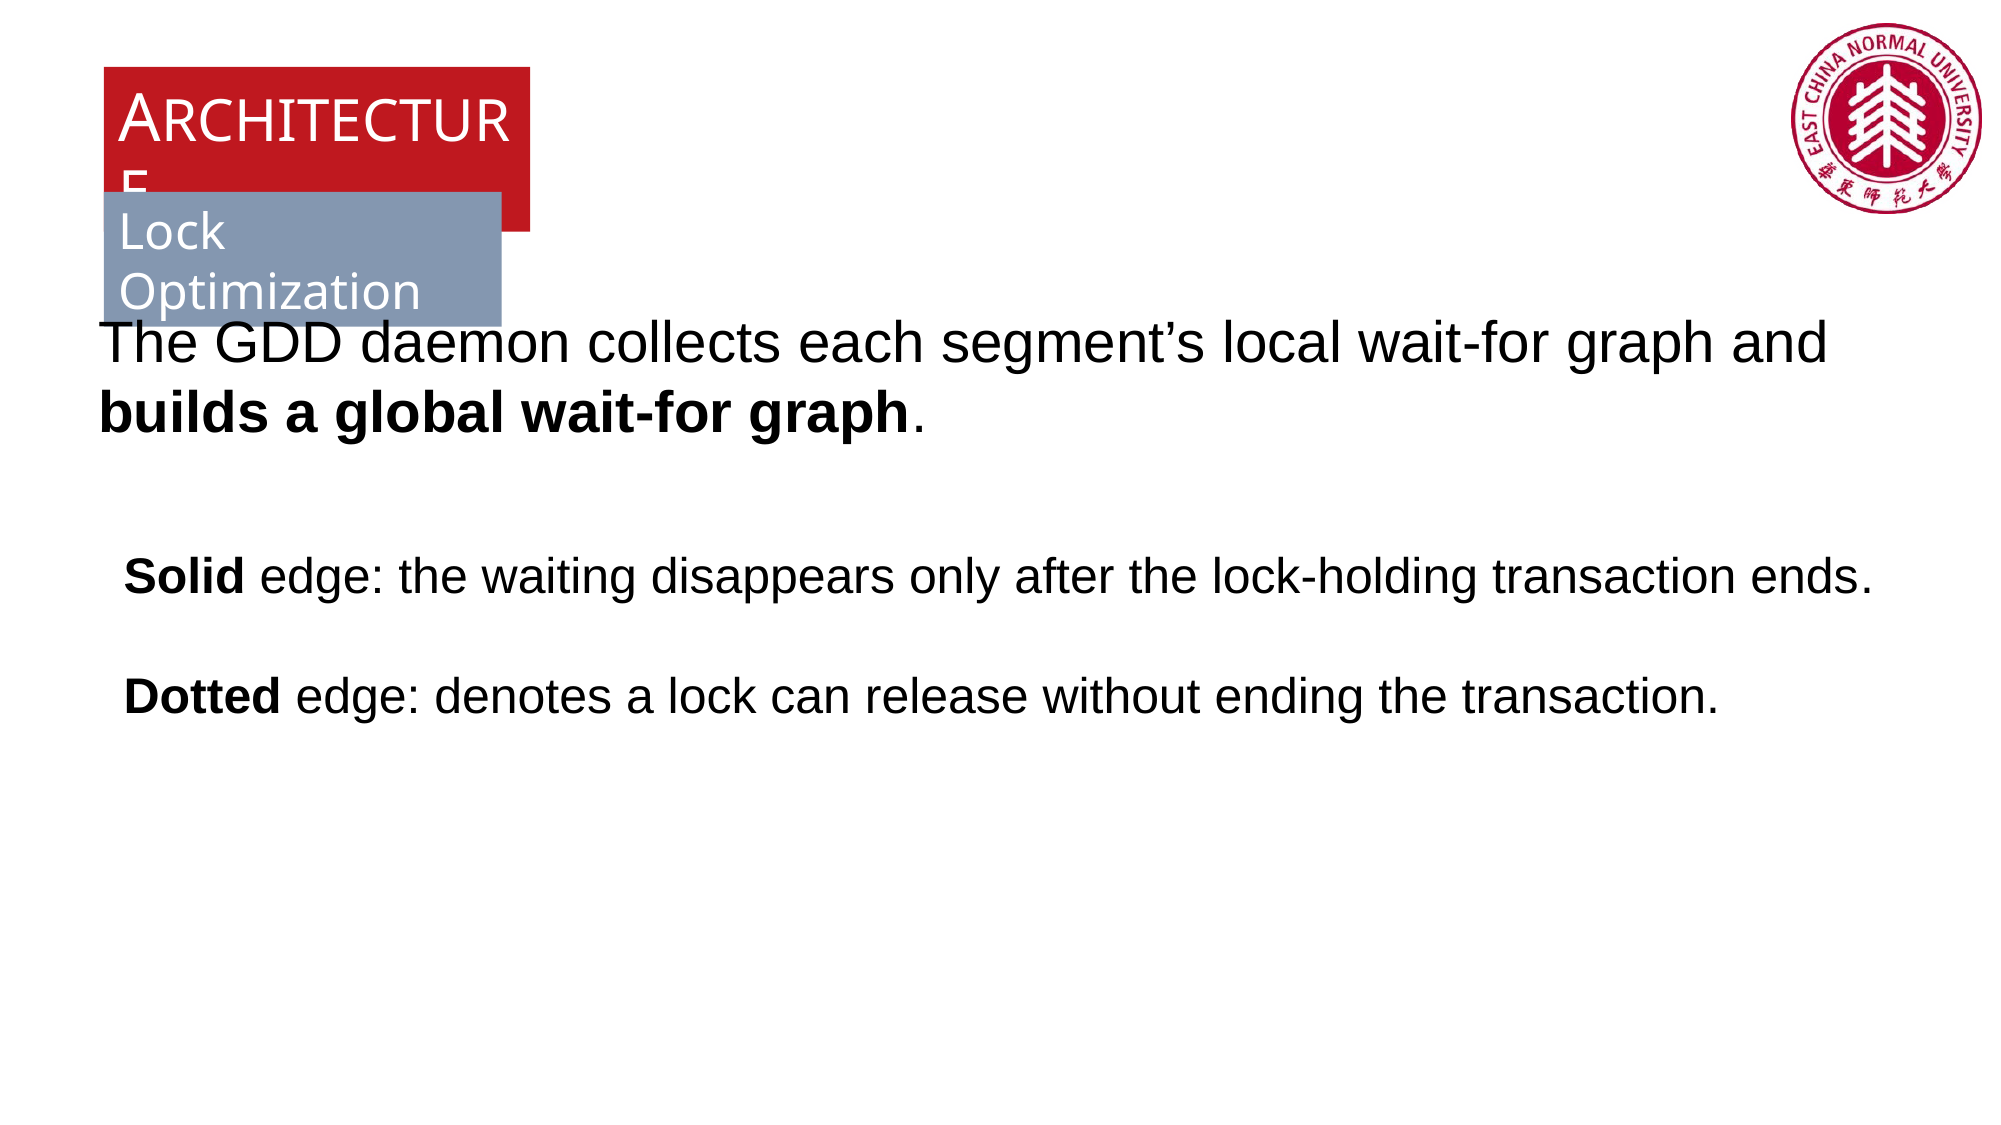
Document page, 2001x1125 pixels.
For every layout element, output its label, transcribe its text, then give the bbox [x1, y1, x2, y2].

text_box ARCHITECTURE [103, 66, 531, 232]
text_box The GDD daemon collects each segment’s local wait-for graph and builds a global wait-for graph. [83, 296, 1852, 452]
text_box Lock Optimization [103, 191, 502, 296]
picture [1791, 23, 1982, 214]
text_box Solid edge: the waiting disappears only after the lock-holding transaction ends. Dotted edge: denotes a lock can release without ending the transaction. [108, 536, 1892, 731]
